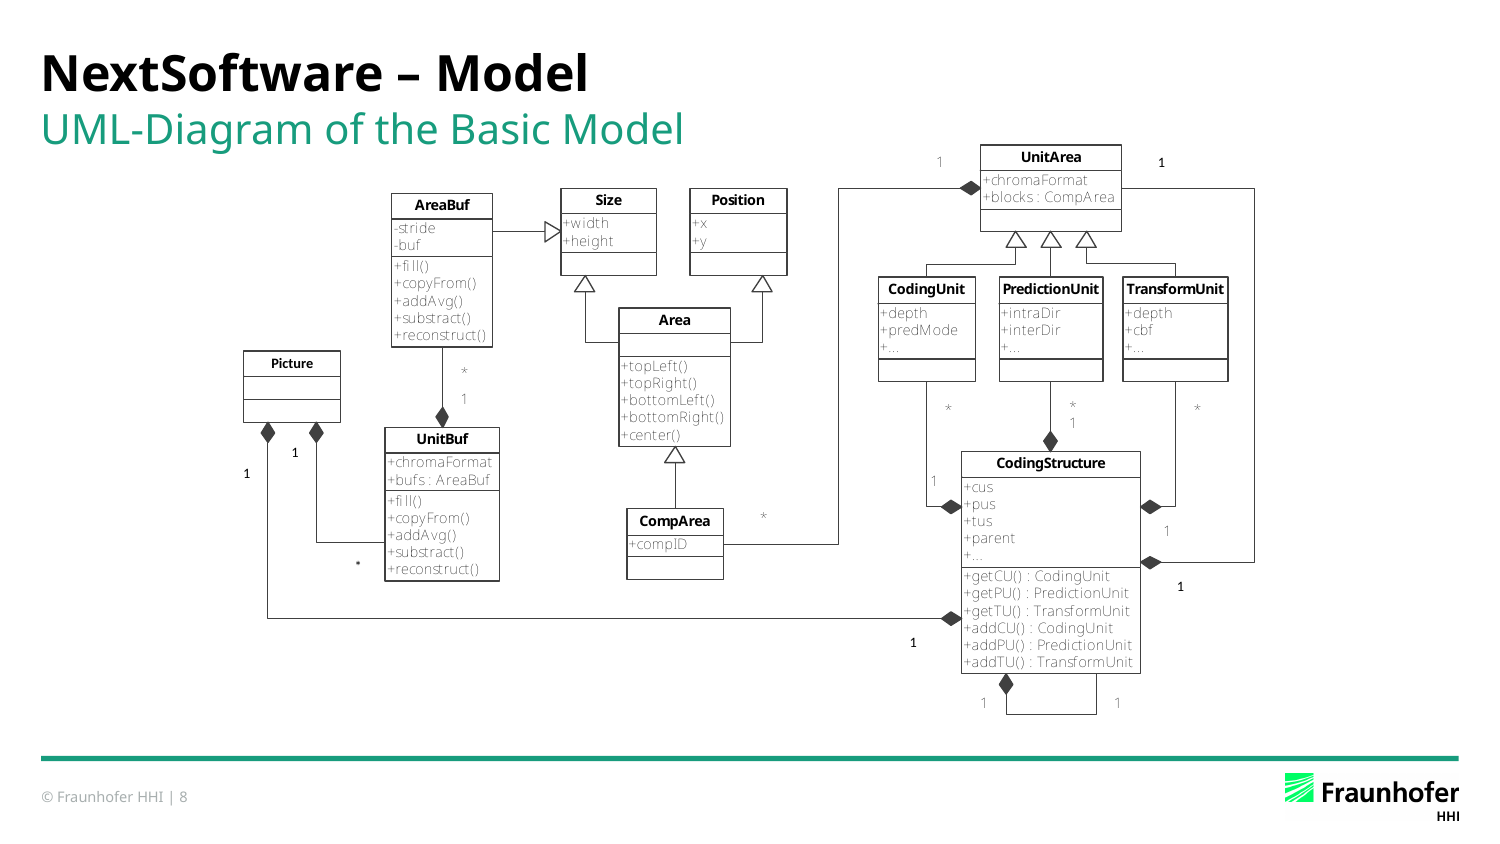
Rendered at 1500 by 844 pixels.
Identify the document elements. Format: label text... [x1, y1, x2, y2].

picture [1285, 773, 1459, 821]
list UML-Diagram of the Basic Model [40, 102, 1458, 164]
title NextSoftware – Model [40, 41, 1458, 102]
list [240, 142, 1259, 718]
